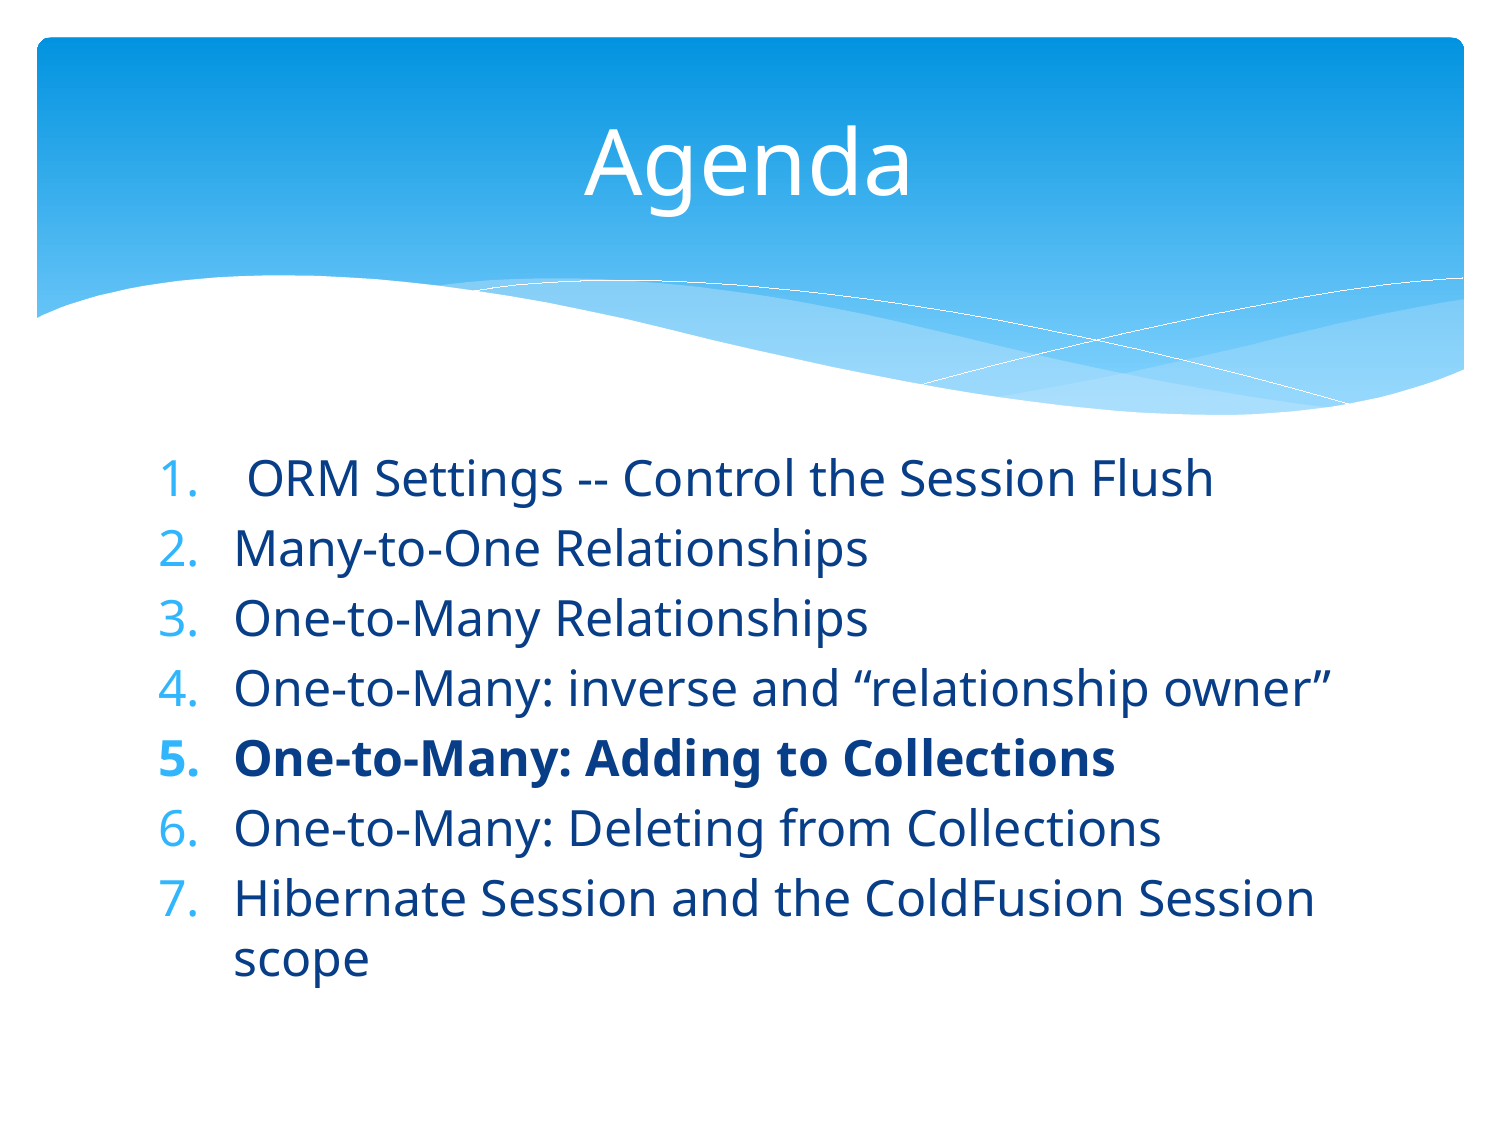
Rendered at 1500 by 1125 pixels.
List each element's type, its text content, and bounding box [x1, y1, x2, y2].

list ORM Settings -- Control the Session Flush Many-to-One Relationships One-to-Many Relationships One-to-Many: inverse and “relationship owner” One-to-Many: Adding to Collections One-to-Many: Deleting from Collections Hibernate Session and the ColdFusion Session scope [143, 438, 1359, 1005]
title Agenda [75, 55, 1425, 261]
